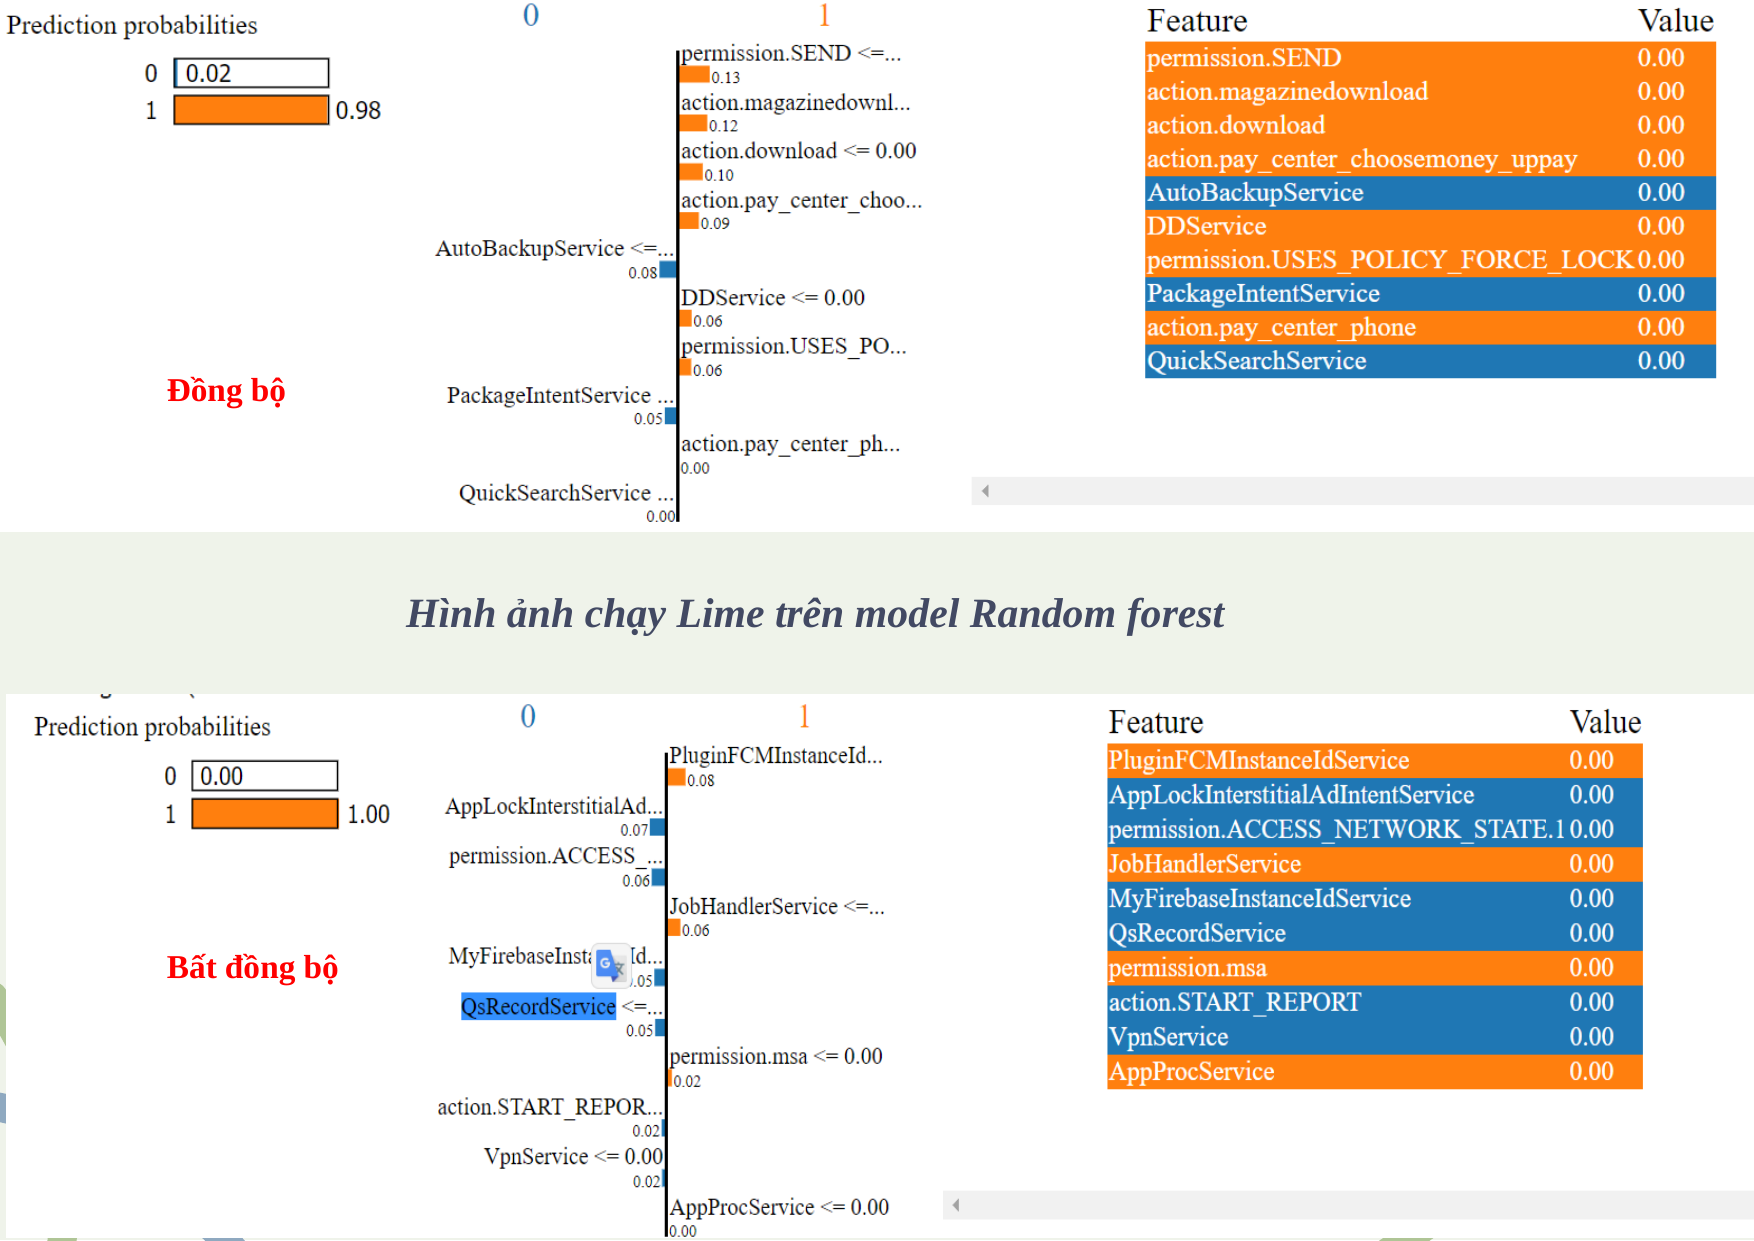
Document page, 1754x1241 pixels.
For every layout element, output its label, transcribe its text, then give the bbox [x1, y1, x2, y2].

picture [6, 693, 1754, 1238]
picture [0, 0, 1754, 532]
list Hình ảnh chạy Lime trên model Random forest [368, 559, 1562, 681]
